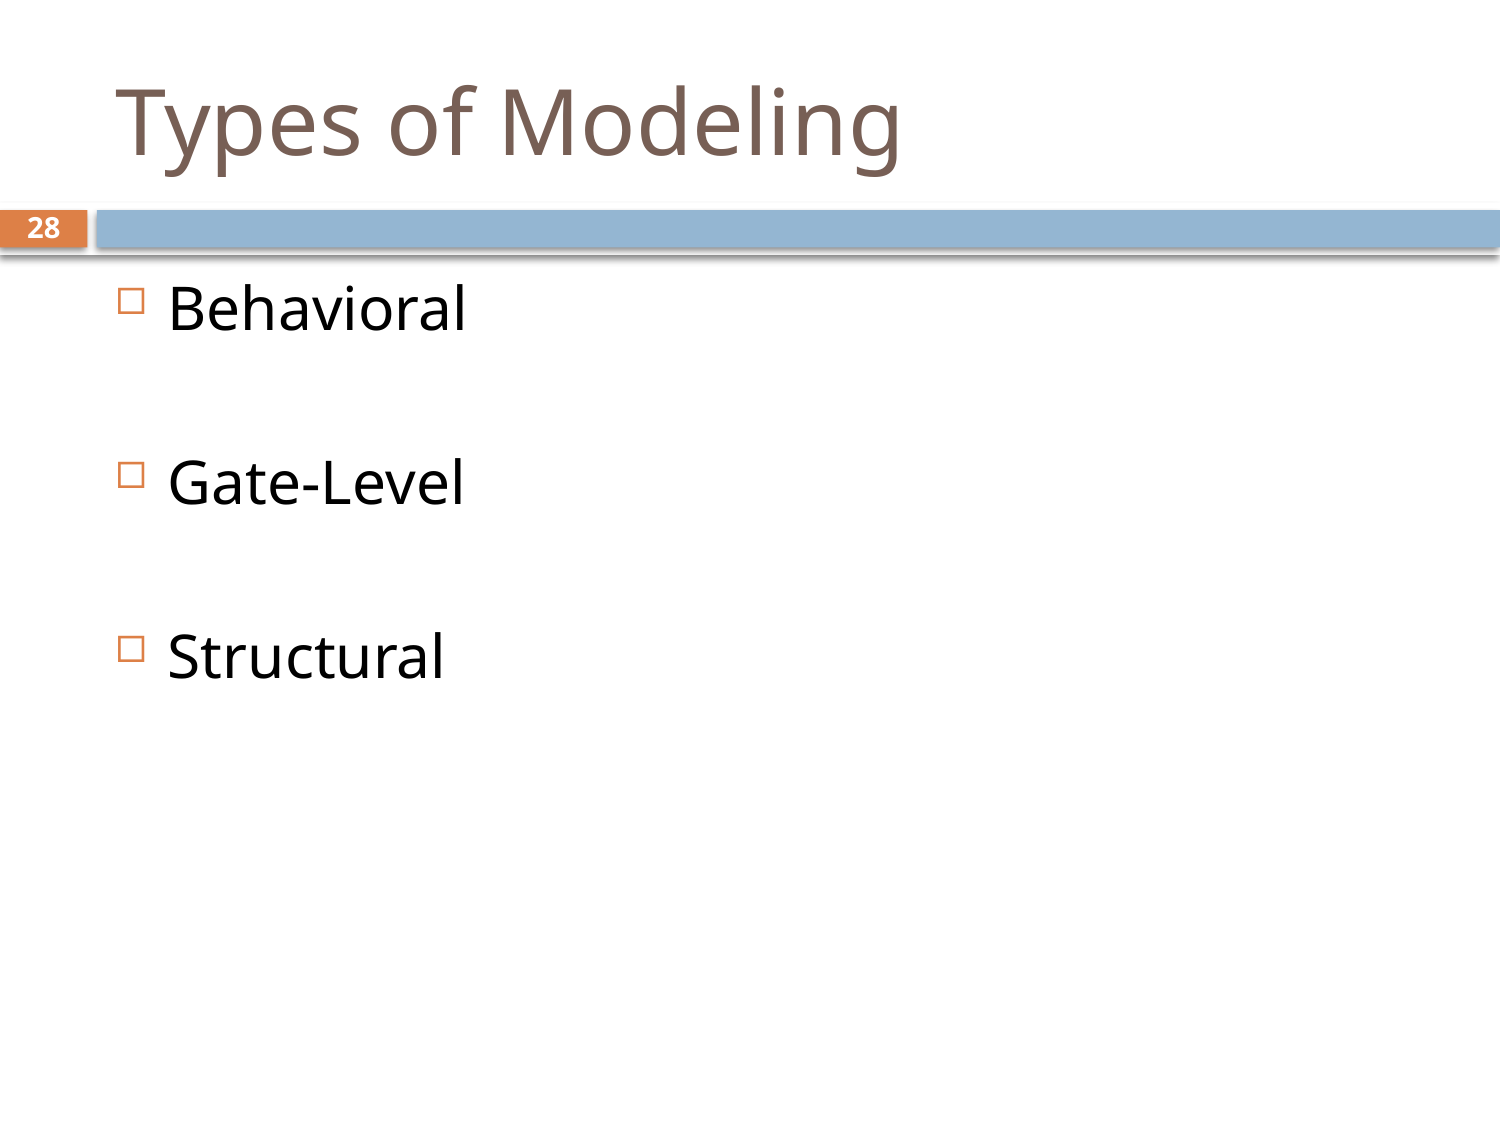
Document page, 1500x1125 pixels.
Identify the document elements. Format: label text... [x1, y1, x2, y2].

slide_number 28 [0, 208, 88, 249]
list Behavioral Gate-Level Structural [100, 262, 1438, 1000]
title Types of Modeling [100, 37, 1438, 200]
